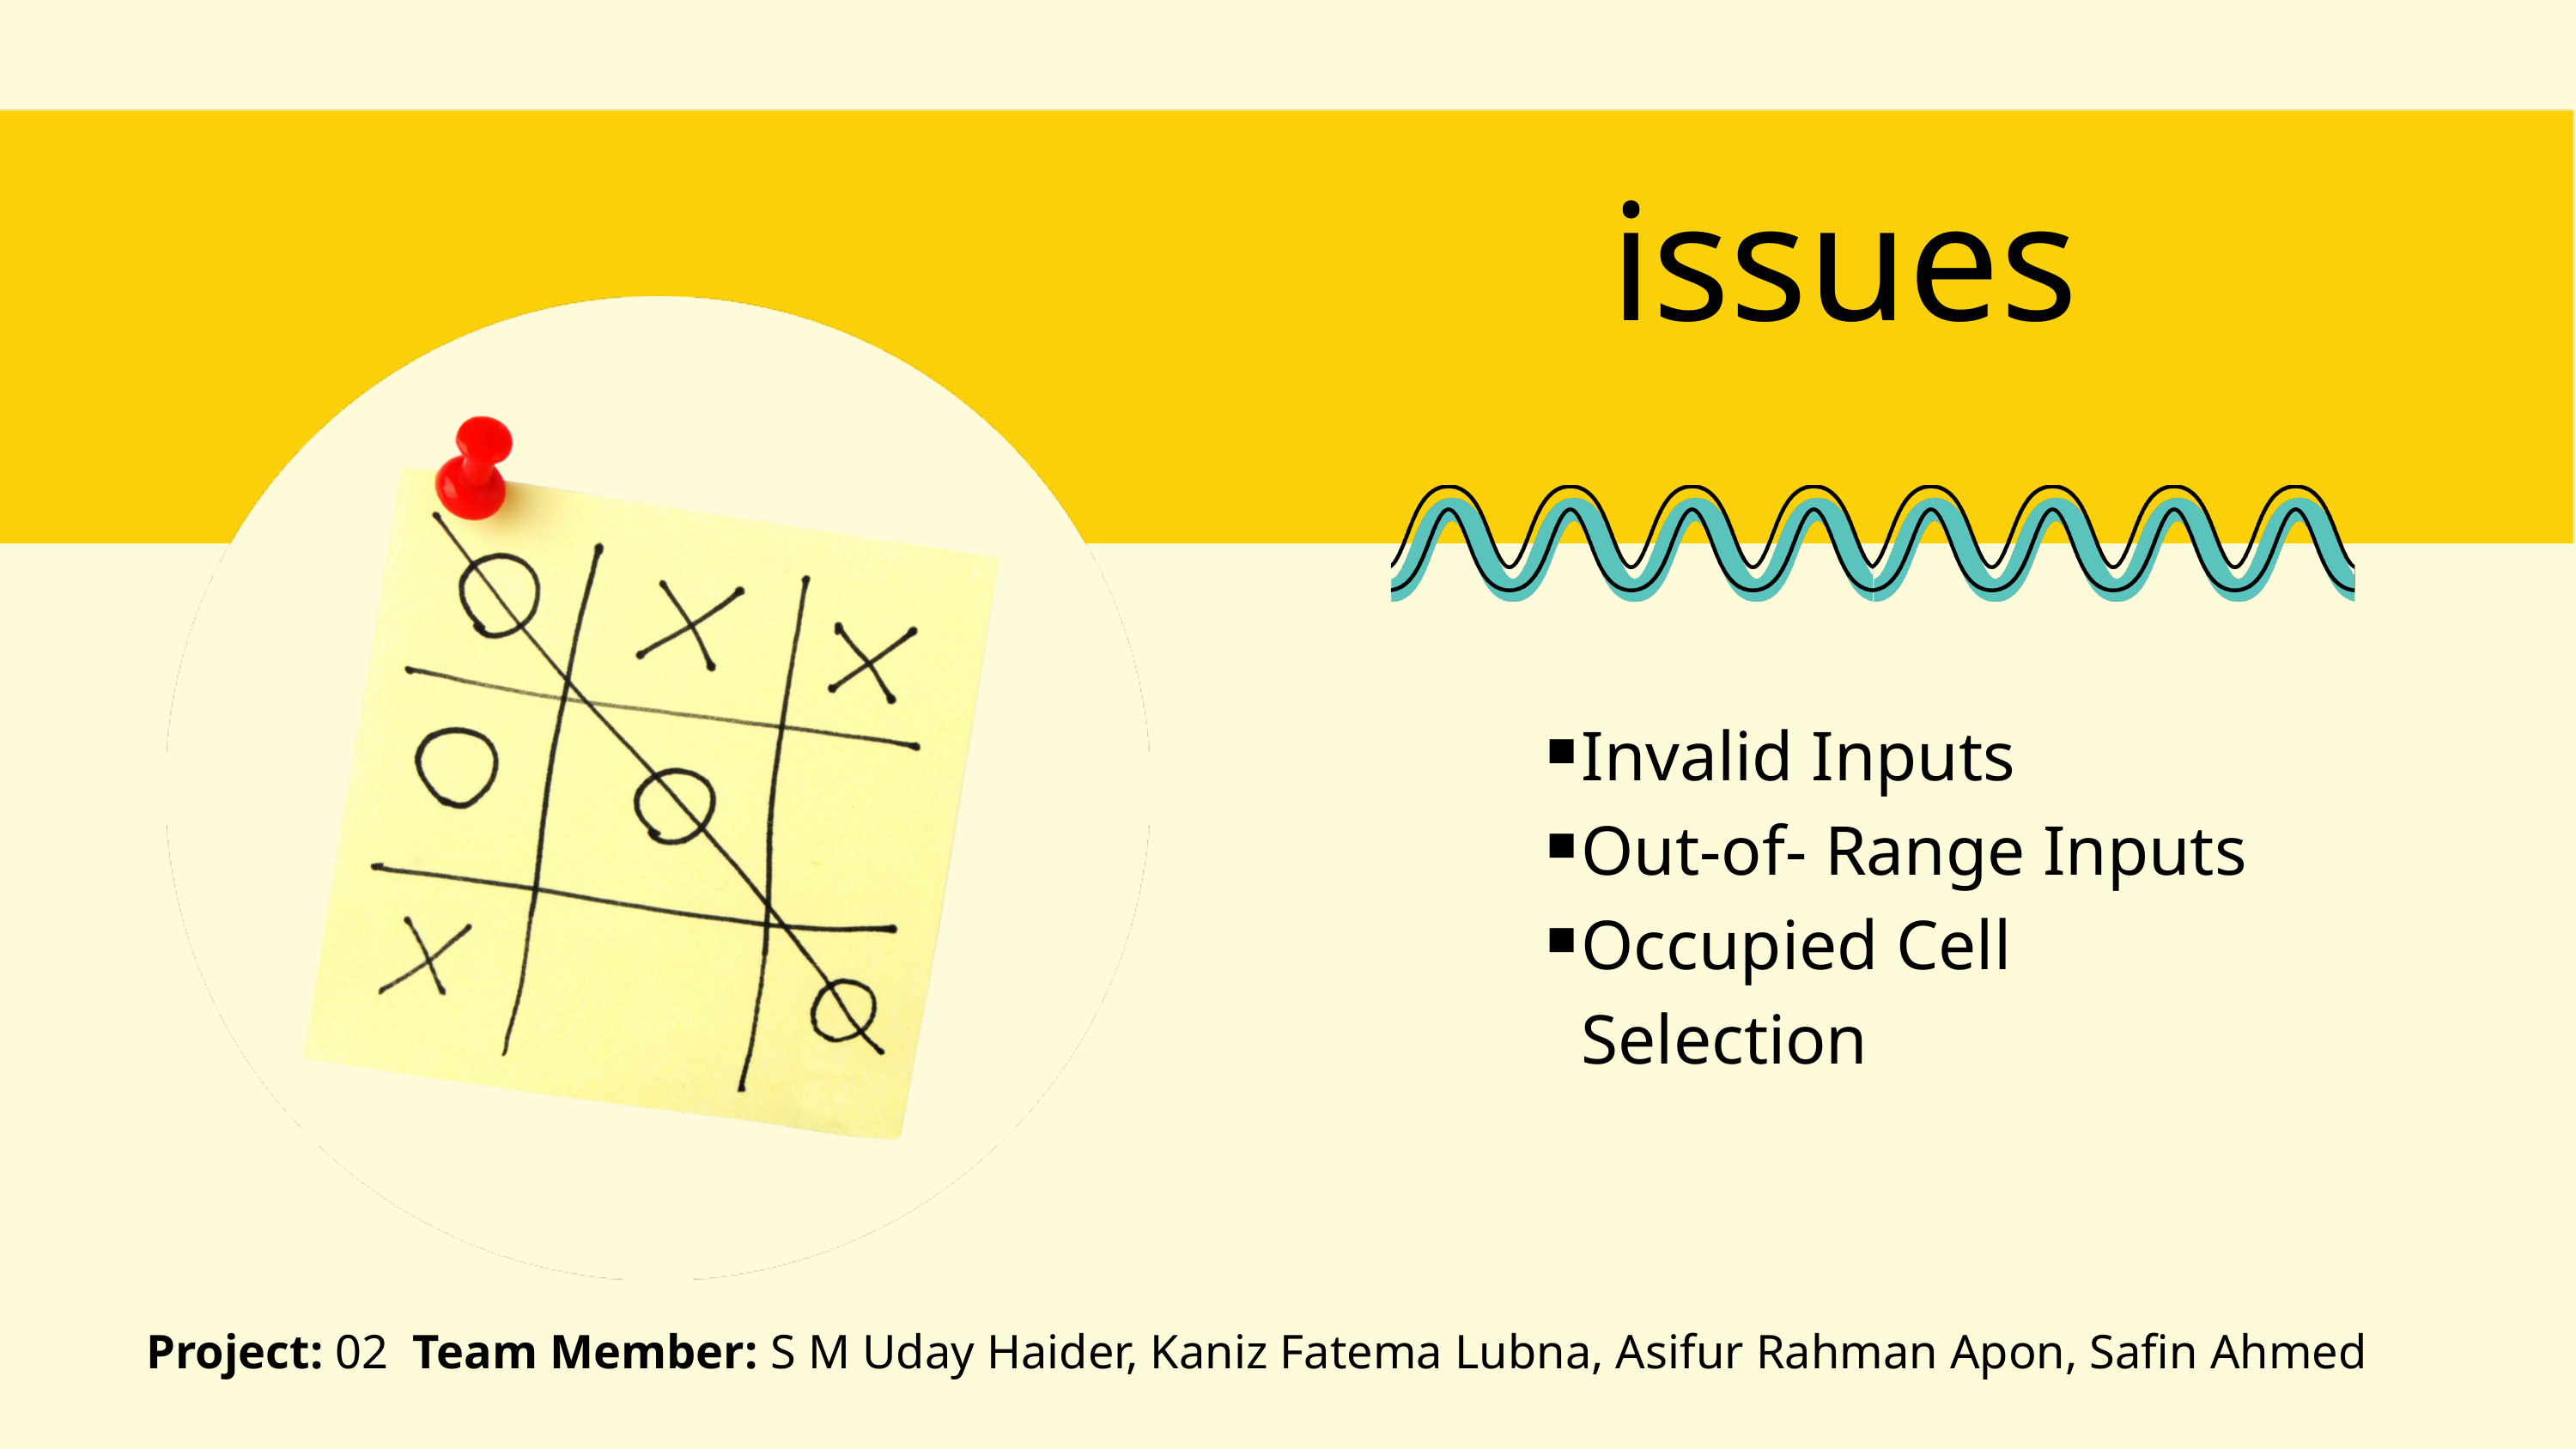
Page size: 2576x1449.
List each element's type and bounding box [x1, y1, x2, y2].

text_box [145, 1319, 2448, 1384]
text_box [166, 296, 1151, 1281]
text_box [1390, 550, 1873, 602]
text_box [0, 90, 2576, 543]
text_box [172, 290, 1145, 1259]
text_box [1251, 196, 2396, 543]
text_box [1436, 707, 2310, 995]
text_box [1873, 550, 2355, 602]
